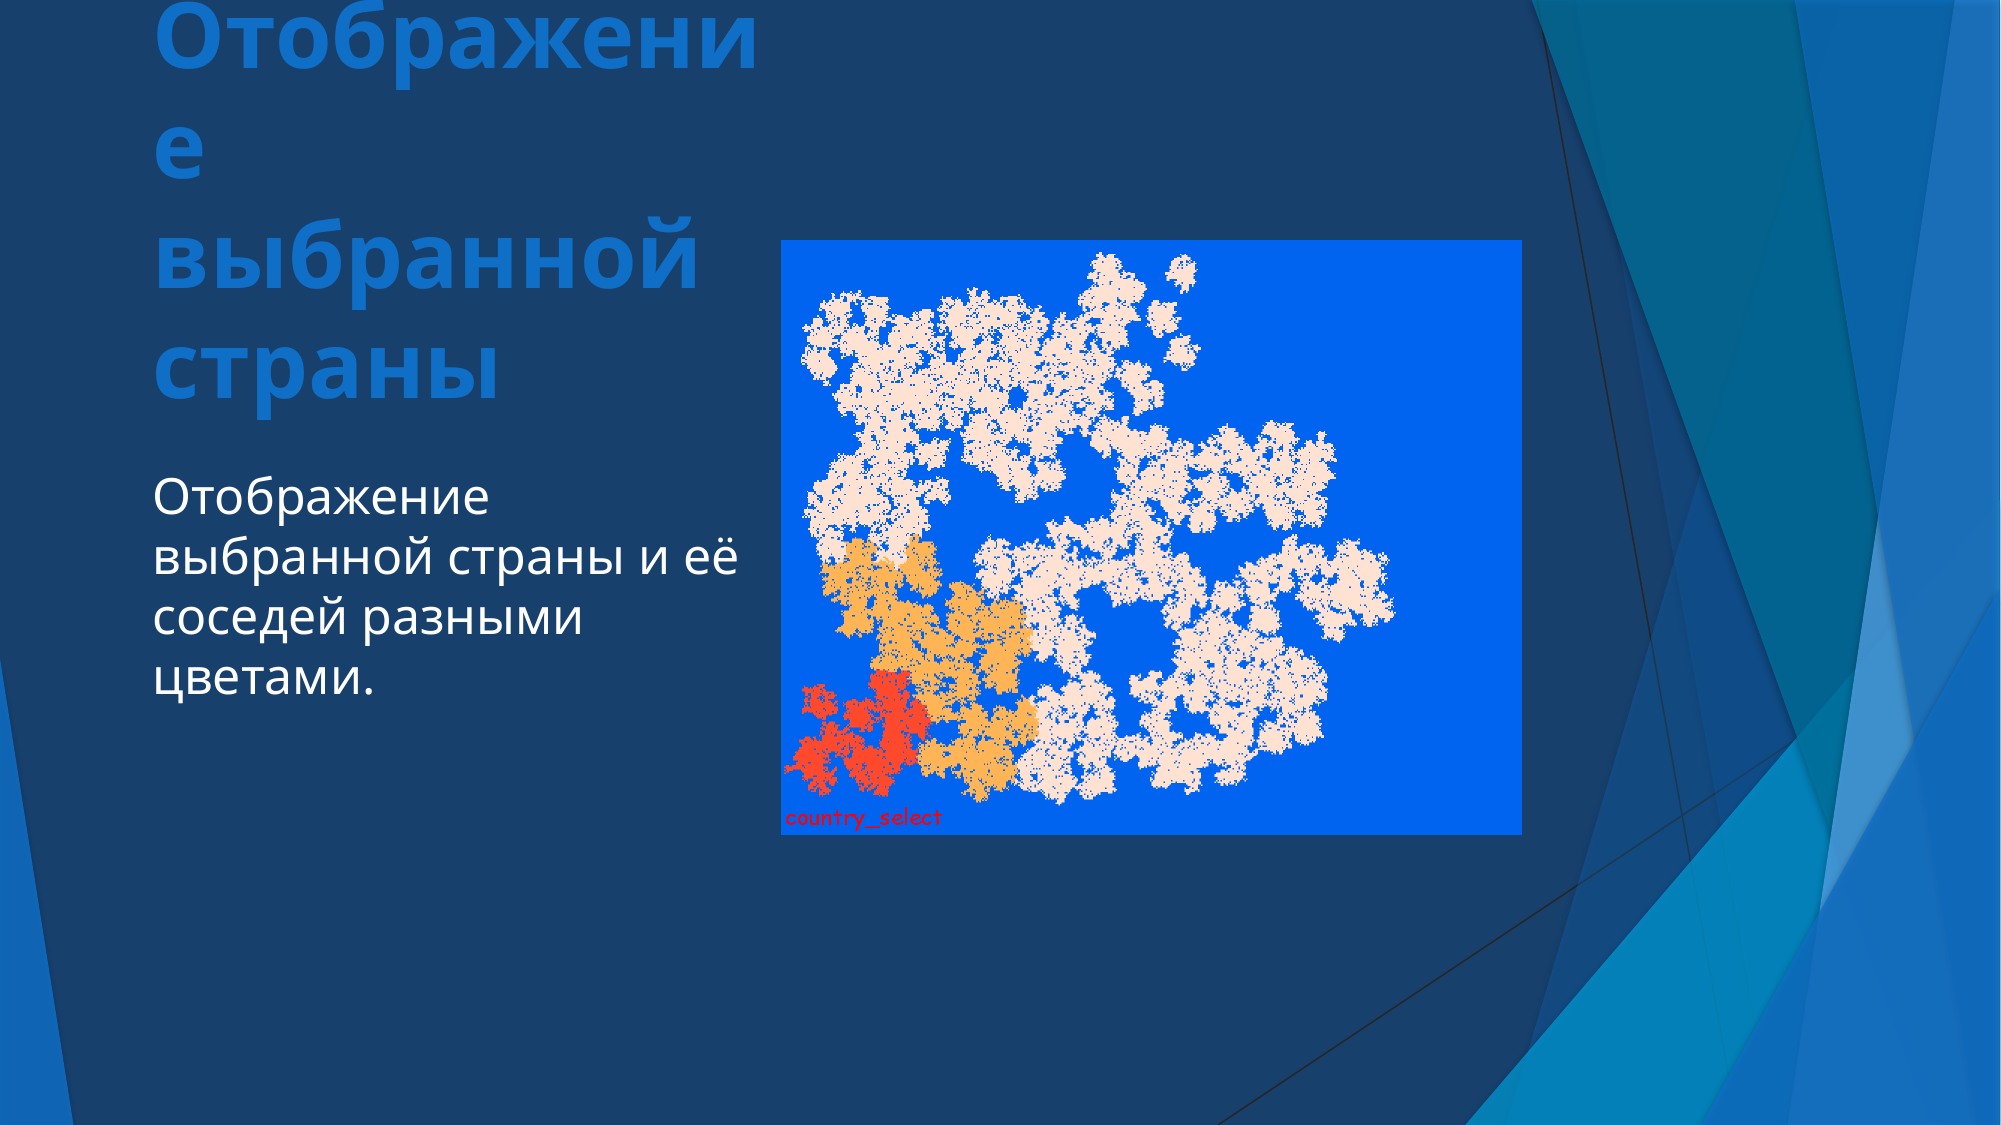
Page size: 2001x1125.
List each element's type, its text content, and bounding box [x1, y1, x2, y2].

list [780, 240, 1522, 836]
title Отображение выбранной страны [137, 161, 783, 425]
list Отображение выбранной страны и её соседей разными цветами. [137, 456, 783, 1083]
